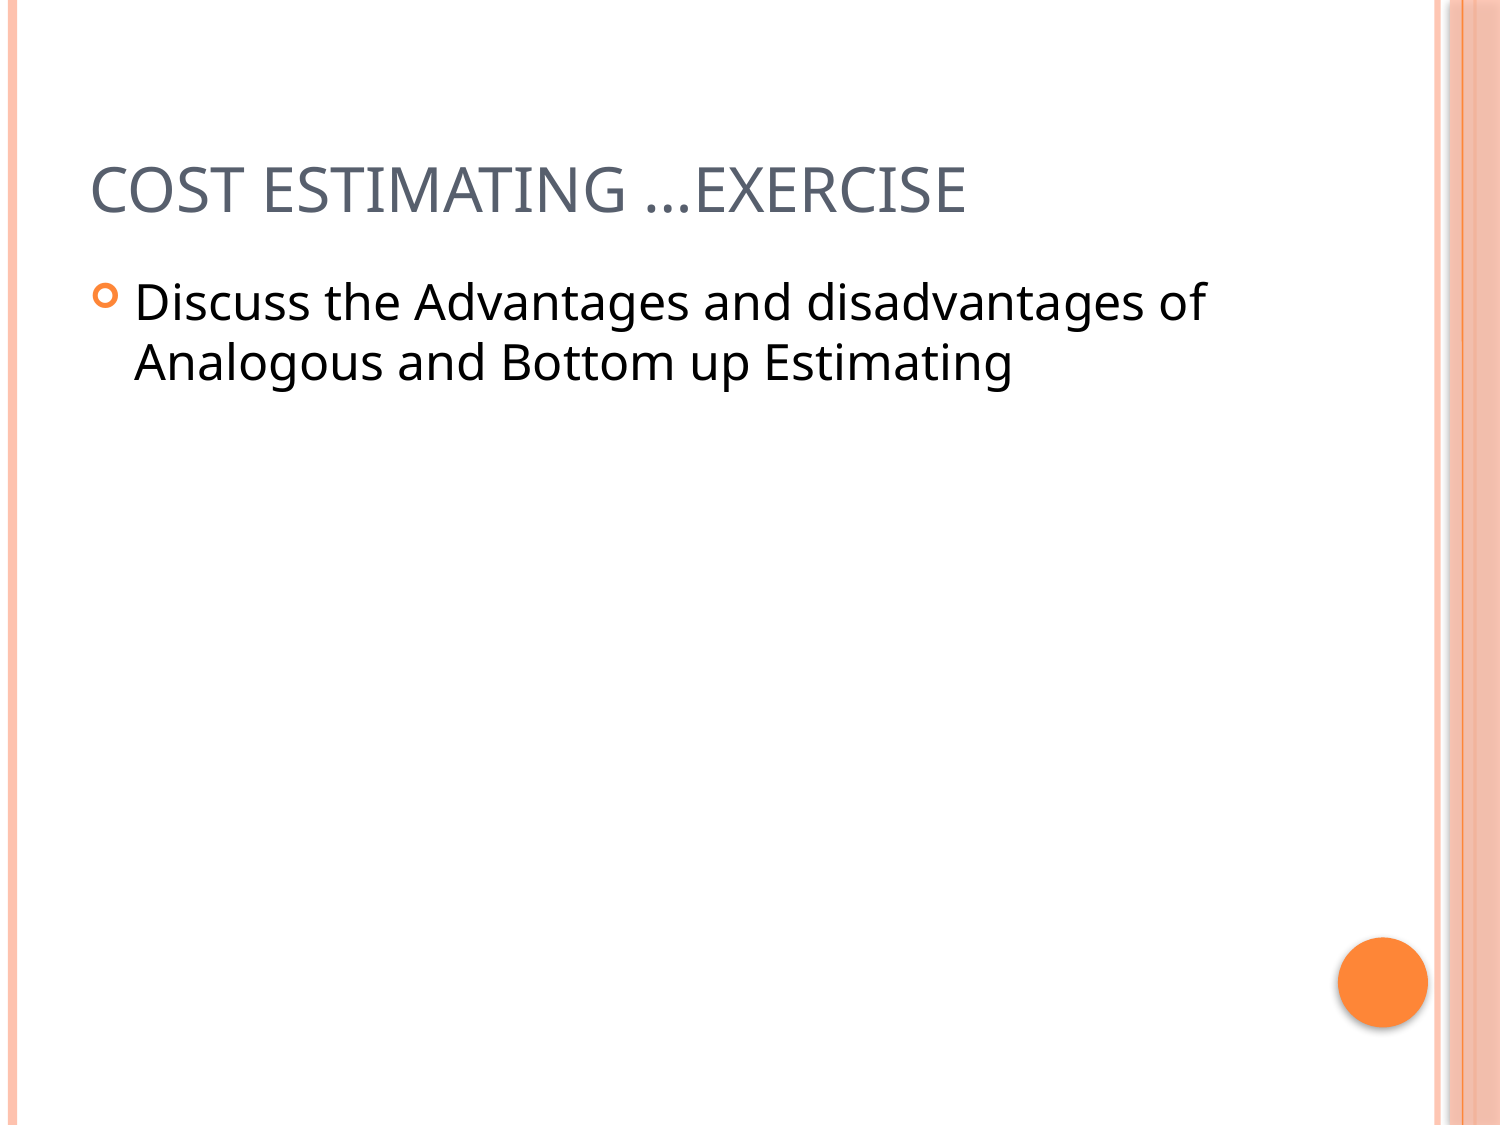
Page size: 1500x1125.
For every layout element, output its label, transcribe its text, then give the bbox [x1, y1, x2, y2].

title Cost Estimating …Exercise [75, 45, 1300, 233]
list Discuss the Advantages and disadvantages of Analogous and Bottom up Estimating [75, 262, 1300, 1062]
